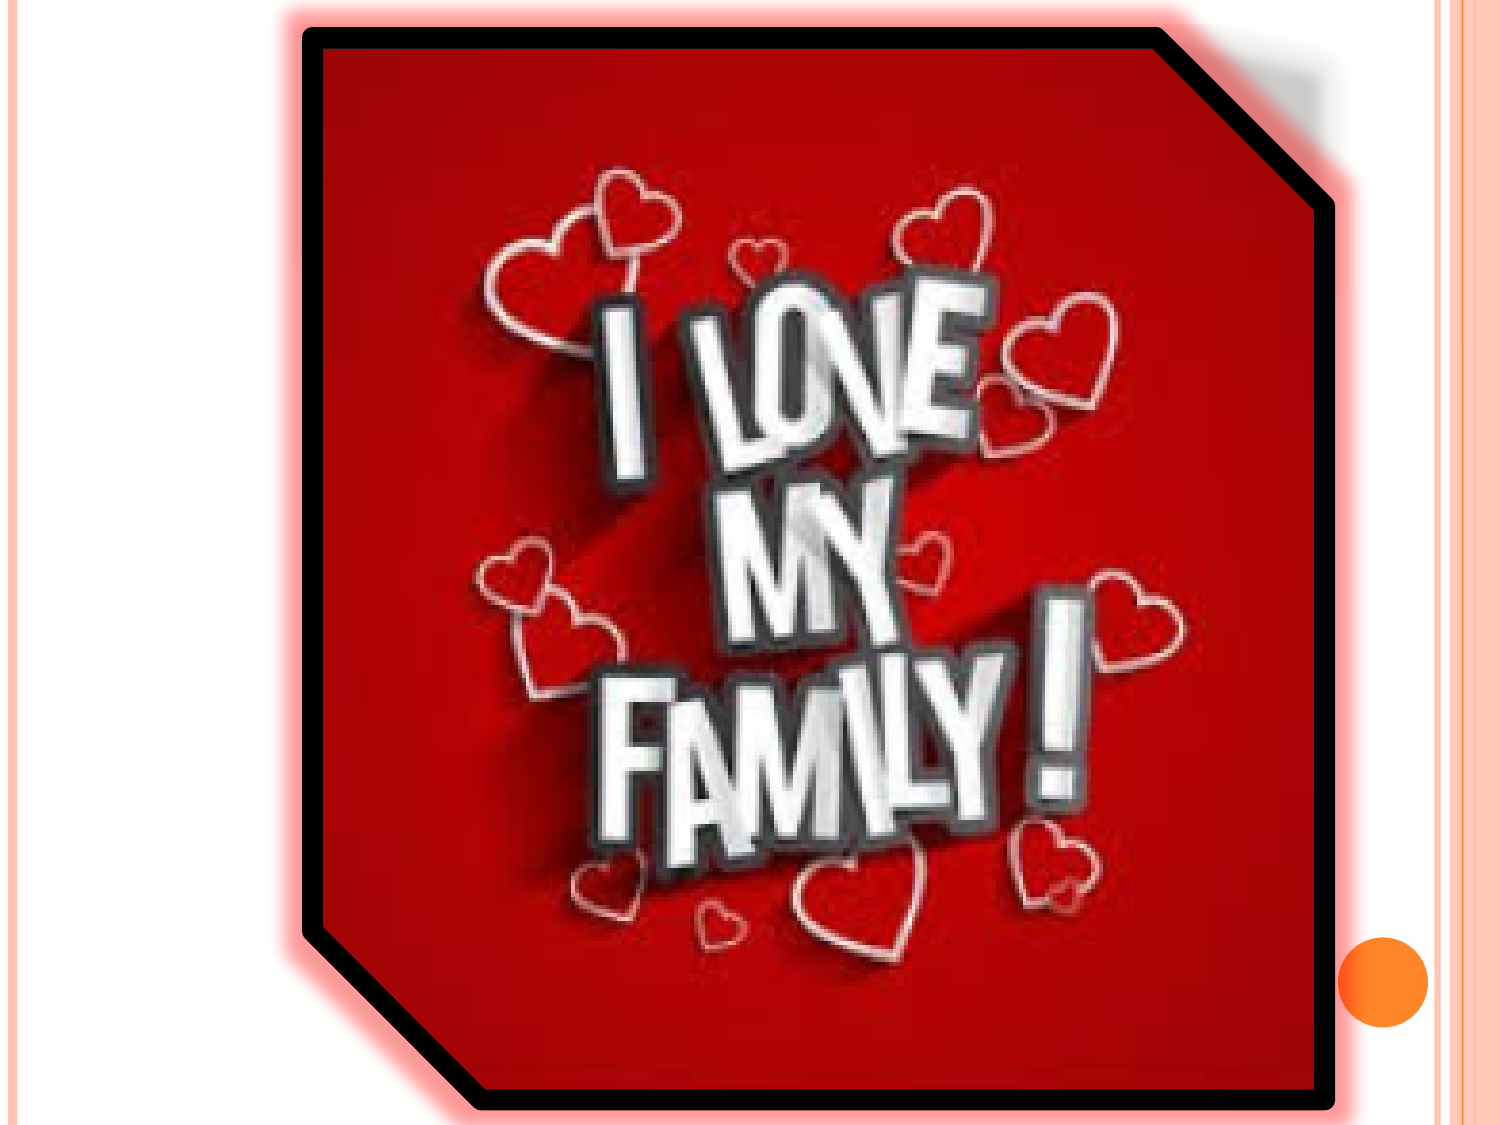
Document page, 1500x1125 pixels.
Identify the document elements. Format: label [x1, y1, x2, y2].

picture [312, 37, 1325, 1101]
